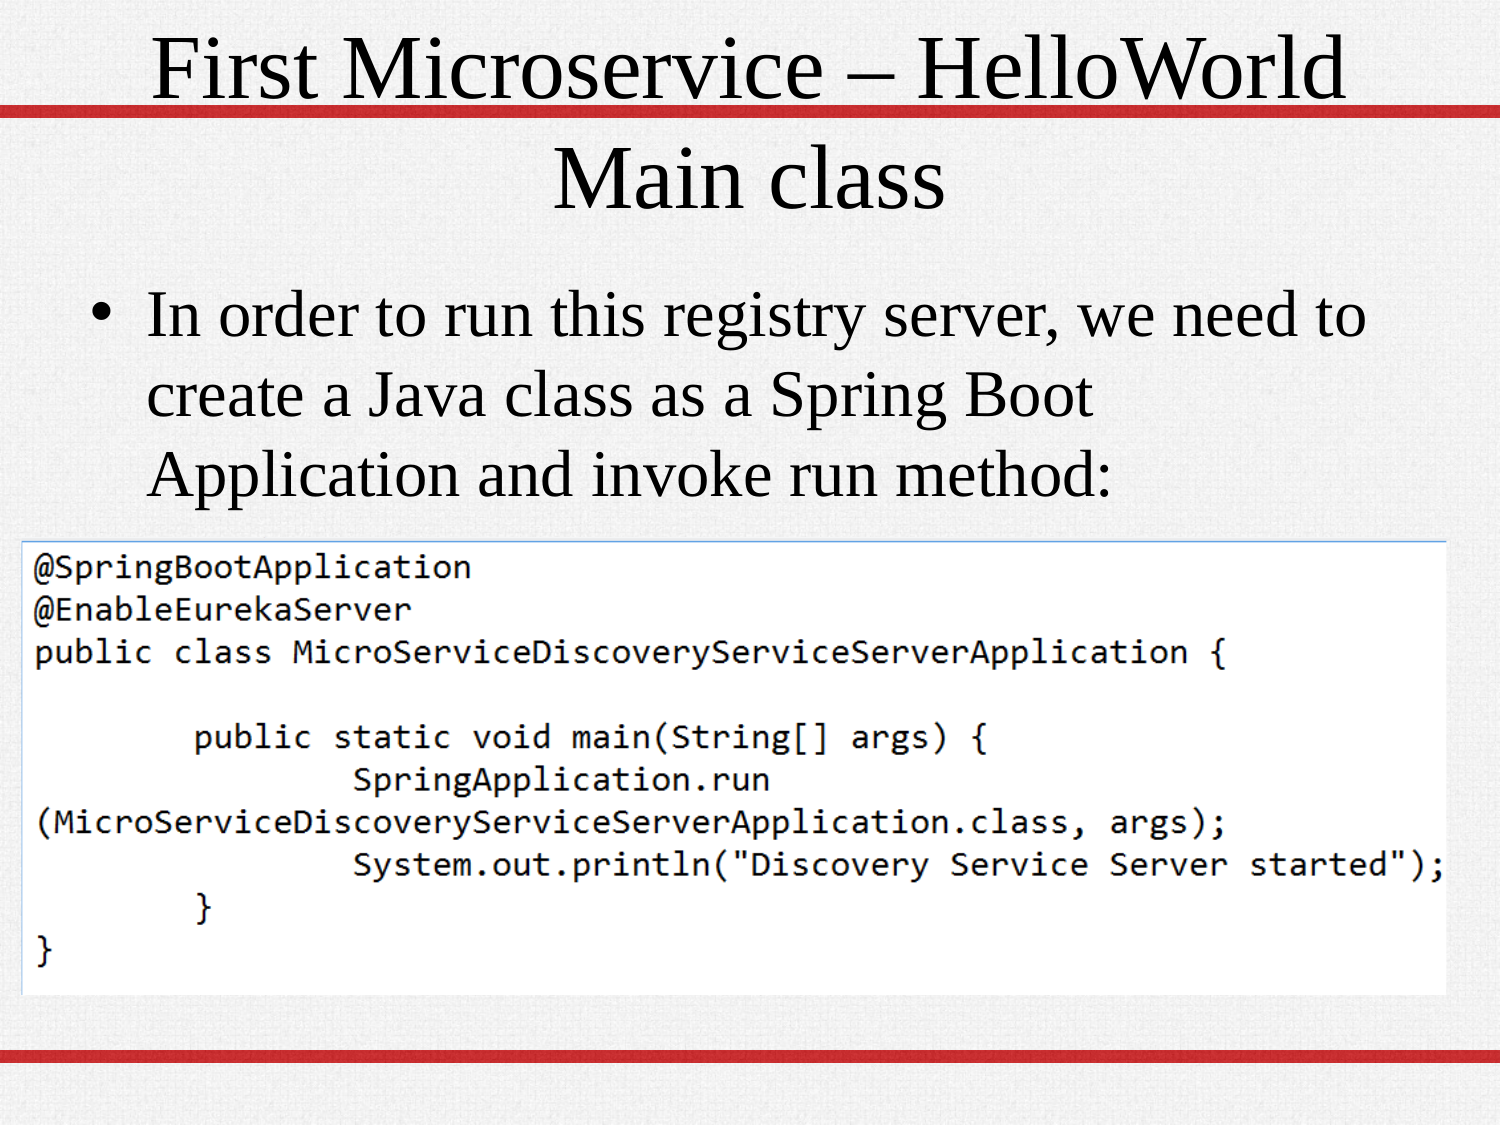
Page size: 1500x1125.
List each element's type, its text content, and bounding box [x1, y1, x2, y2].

picture [0, 0, 1500, 1125]
title First Microservice – HelloWorld Main class [75, 0, 1425, 188]
list In order to run this registry server, we need to create a Java class as a Spring Boot Application and invoke run method: [75, 262, 1425, 525]
slide_number 28 [1074, 1042, 1425, 1103]
